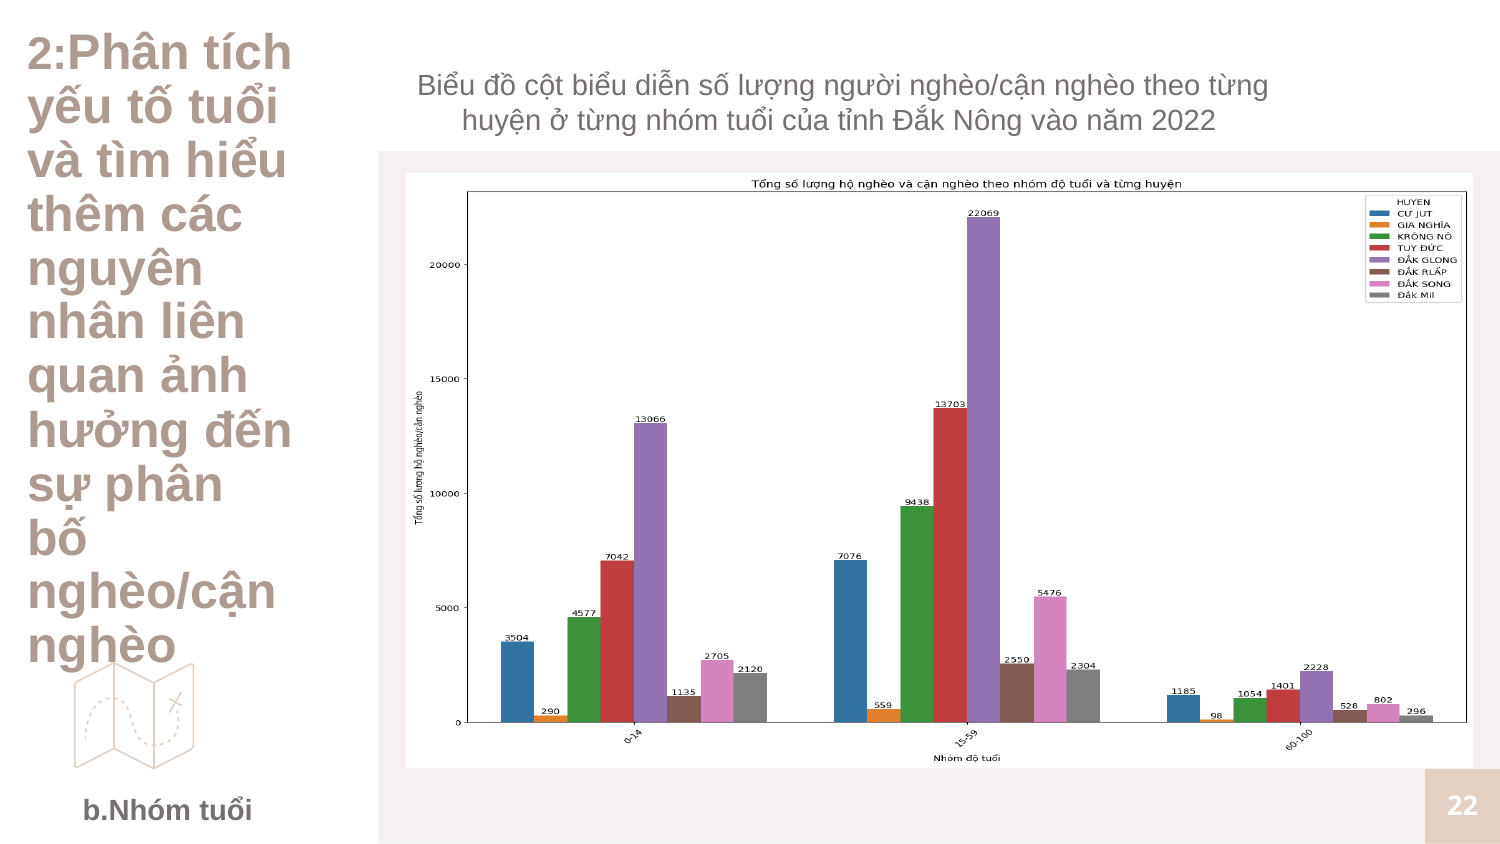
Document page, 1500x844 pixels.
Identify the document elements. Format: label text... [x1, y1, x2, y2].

slide_number 22 [1425, 769, 1500, 844]
text_box b.Nhóm tuổi [1, 776, 335, 842]
title 2:Phân tích yếu tố tuổi và tìm hiểu thêm các nguyên nhân liên quan ảnh hưởng đến sự phân bố nghèo/cận nghèo [27, 25, 294, 660]
text_box Biểu đồ cột biểu diễn số lượng người nghèo/cận nghèo theo từng huyện ở từng nhóm tuổi của tỉnh Đắk Nông vào năm 2022 [377, 69, 1311, 134]
picture [405, 173, 1474, 768]
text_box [74, 662, 194, 769]
